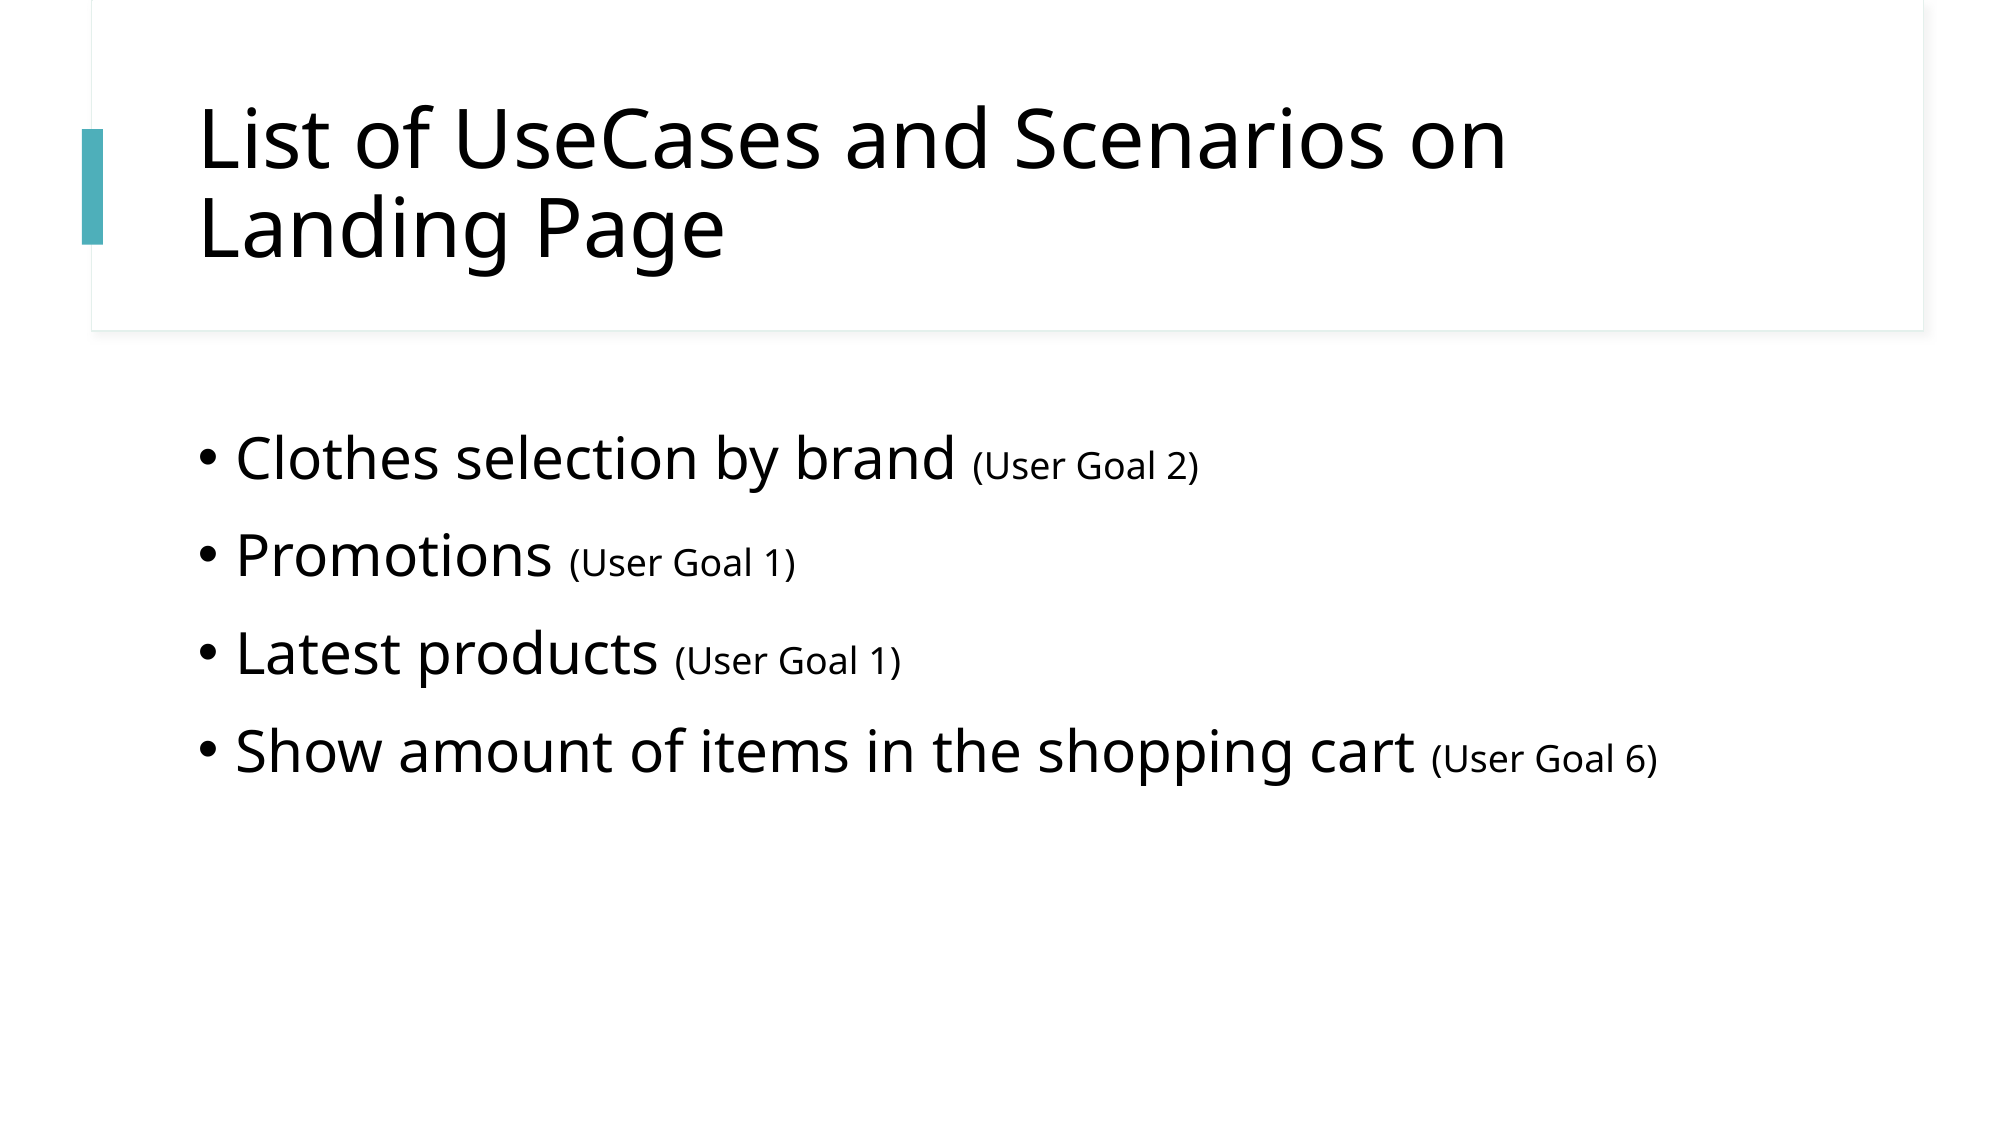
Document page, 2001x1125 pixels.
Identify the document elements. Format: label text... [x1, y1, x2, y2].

list Clothes selection by brand (User Goal 2) Promotions (User Goal 1) Latest products (User Goal 1) Show amount of items in the shopping cart (User Goal 6) [183, 406, 1851, 1013]
title List of UseCases and Scenarios on Landing Page [183, 90, 1851, 284]
